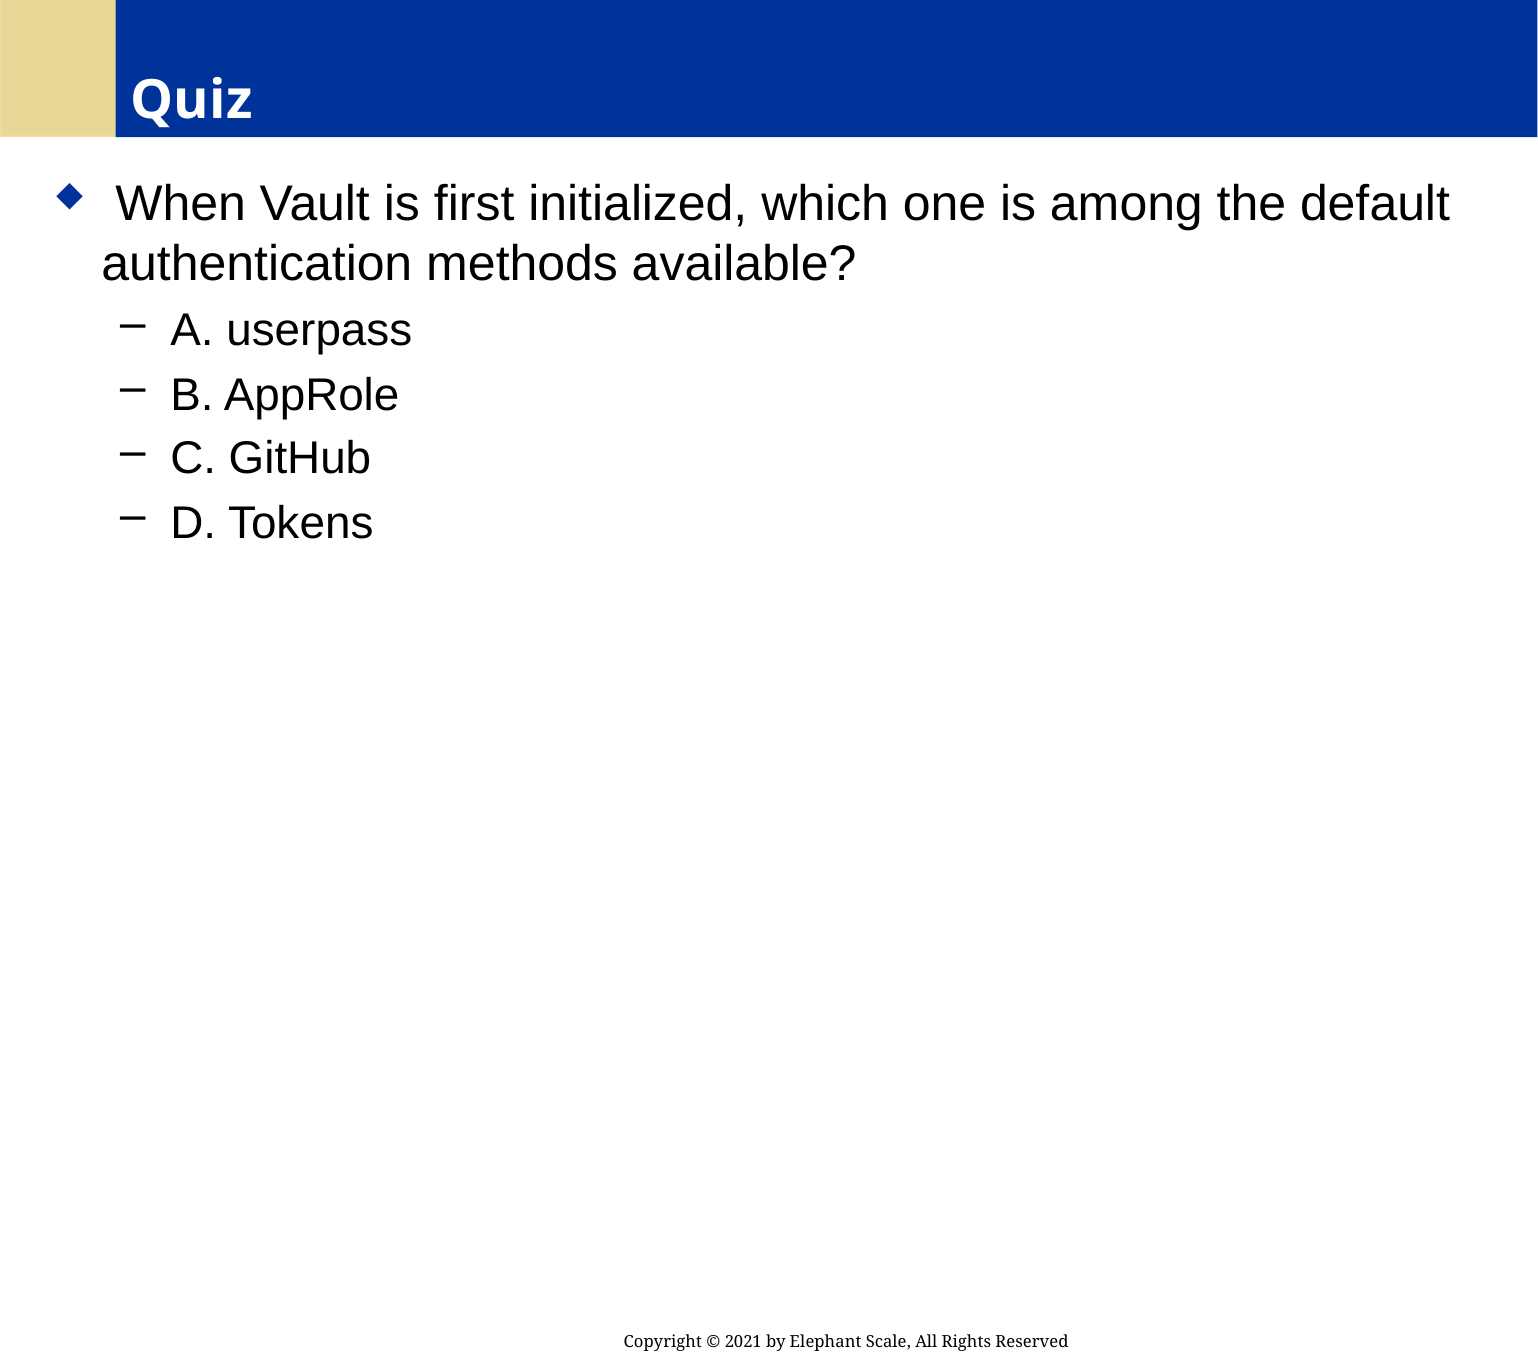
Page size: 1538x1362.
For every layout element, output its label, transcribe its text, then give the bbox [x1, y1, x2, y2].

text_box Copyright © 2021 by Elephant Scale, All Rights Reserved [608, 1322, 1085, 1358]
list When Vault is first initialized, which one is among the default authentication methods available? A. userpass B. AppRole C. GitHub D. Tokens [38, 162, 1500, 1284]
picture [0, 0, 115, 137]
title Quiz [115, 0, 1538, 138]
